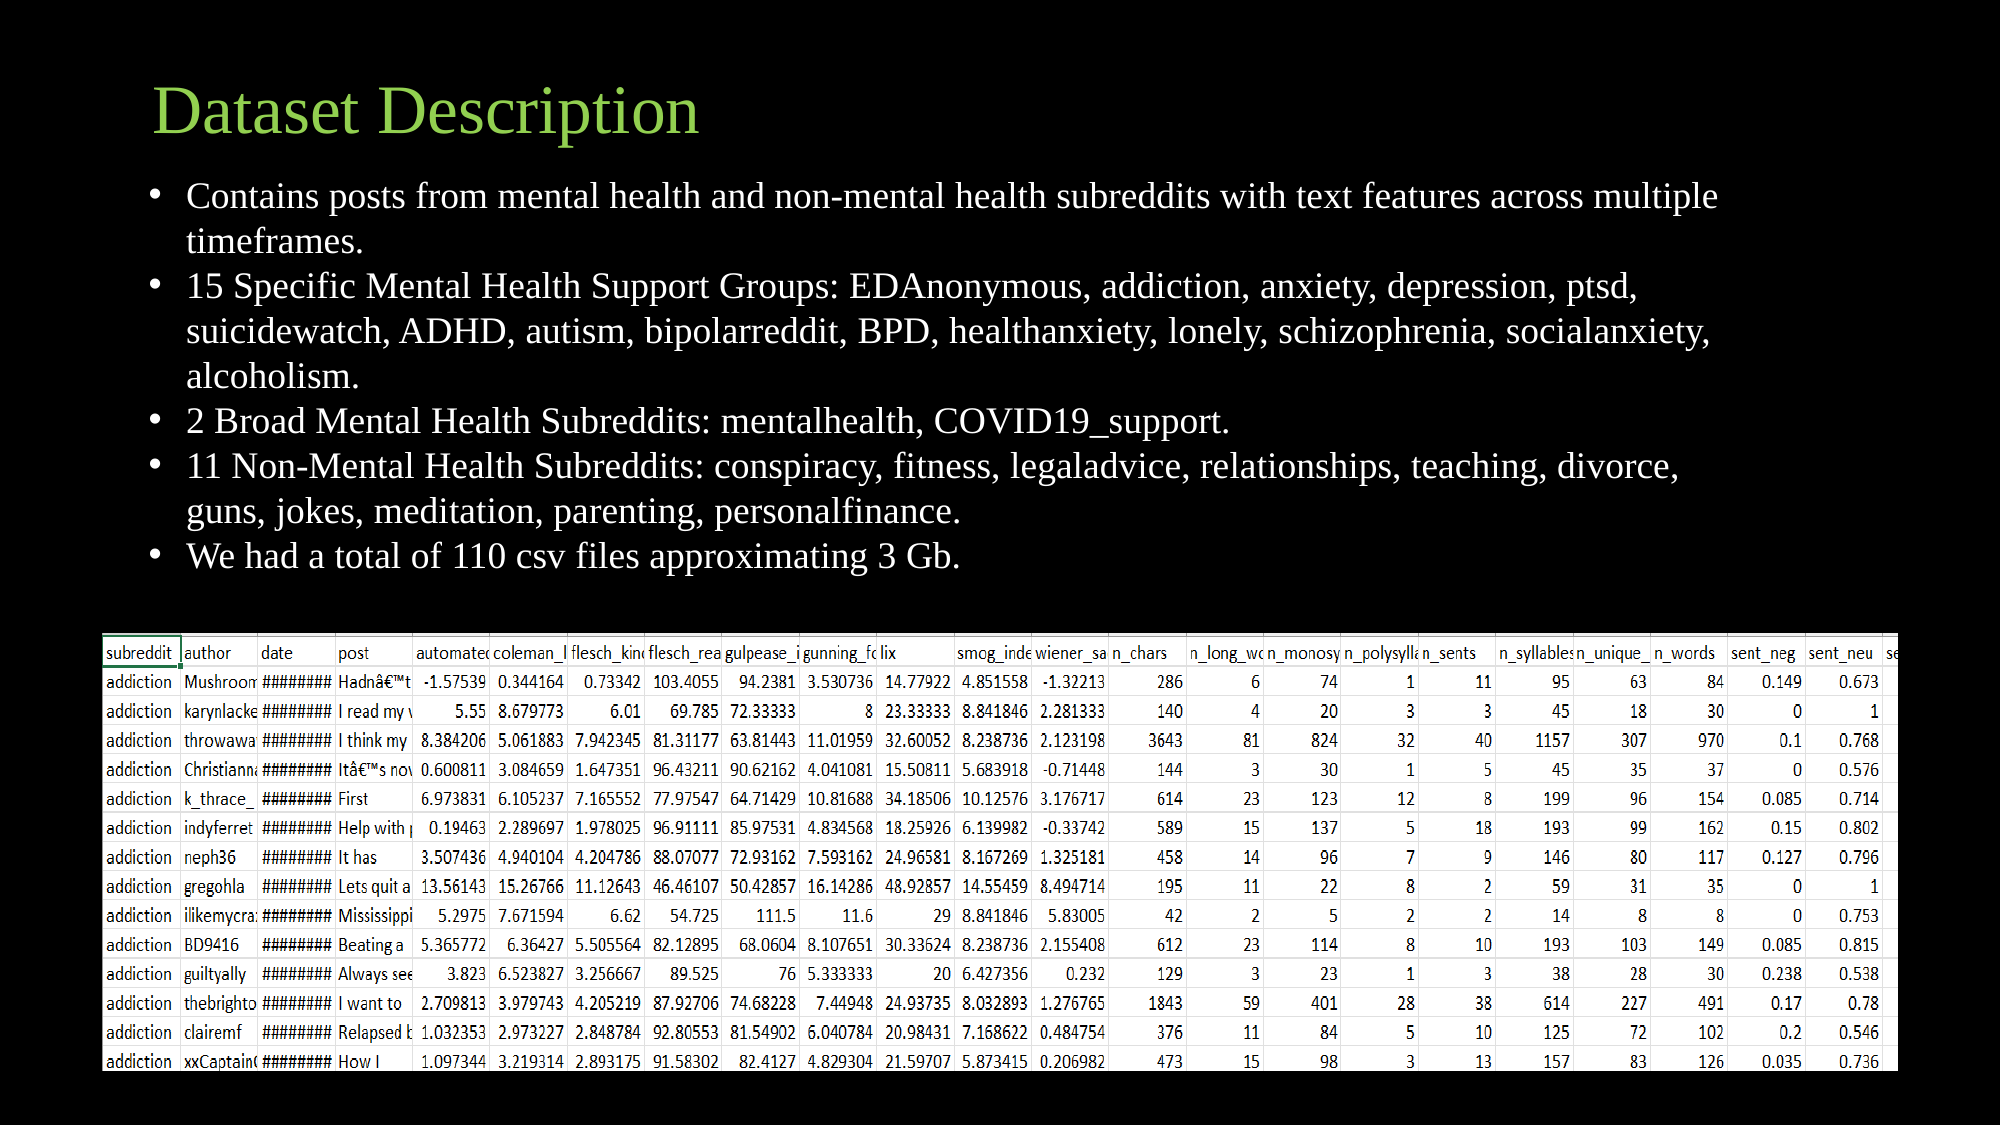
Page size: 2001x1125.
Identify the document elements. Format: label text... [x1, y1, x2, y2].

list Contains posts from mental health and non-mental health subreddits with text features across multiple timeframes. 15 Specific Mental Health Support Groups: EDAnonymous, addiction, anxiety, depression, ptsd, suicidewatch, ADHD, autism, bipolarreddit, BPD, healthanxiety, lonely, schizophrenia, socialanxiety, alcoholism. 2 Broad Mental Health Subreddits: mentalhealth, COVID19_support. 11 Non-Mental Health Subreddits: conspiracy, fitness, legaladvice, relationships, teaching, divorce, guns, jokes, meditation, parenting, personalfinance. We had a total of 110 csv files approximating 3 Gb. [133, 46, 1746, 633]
picture [102, 633, 1898, 1071]
